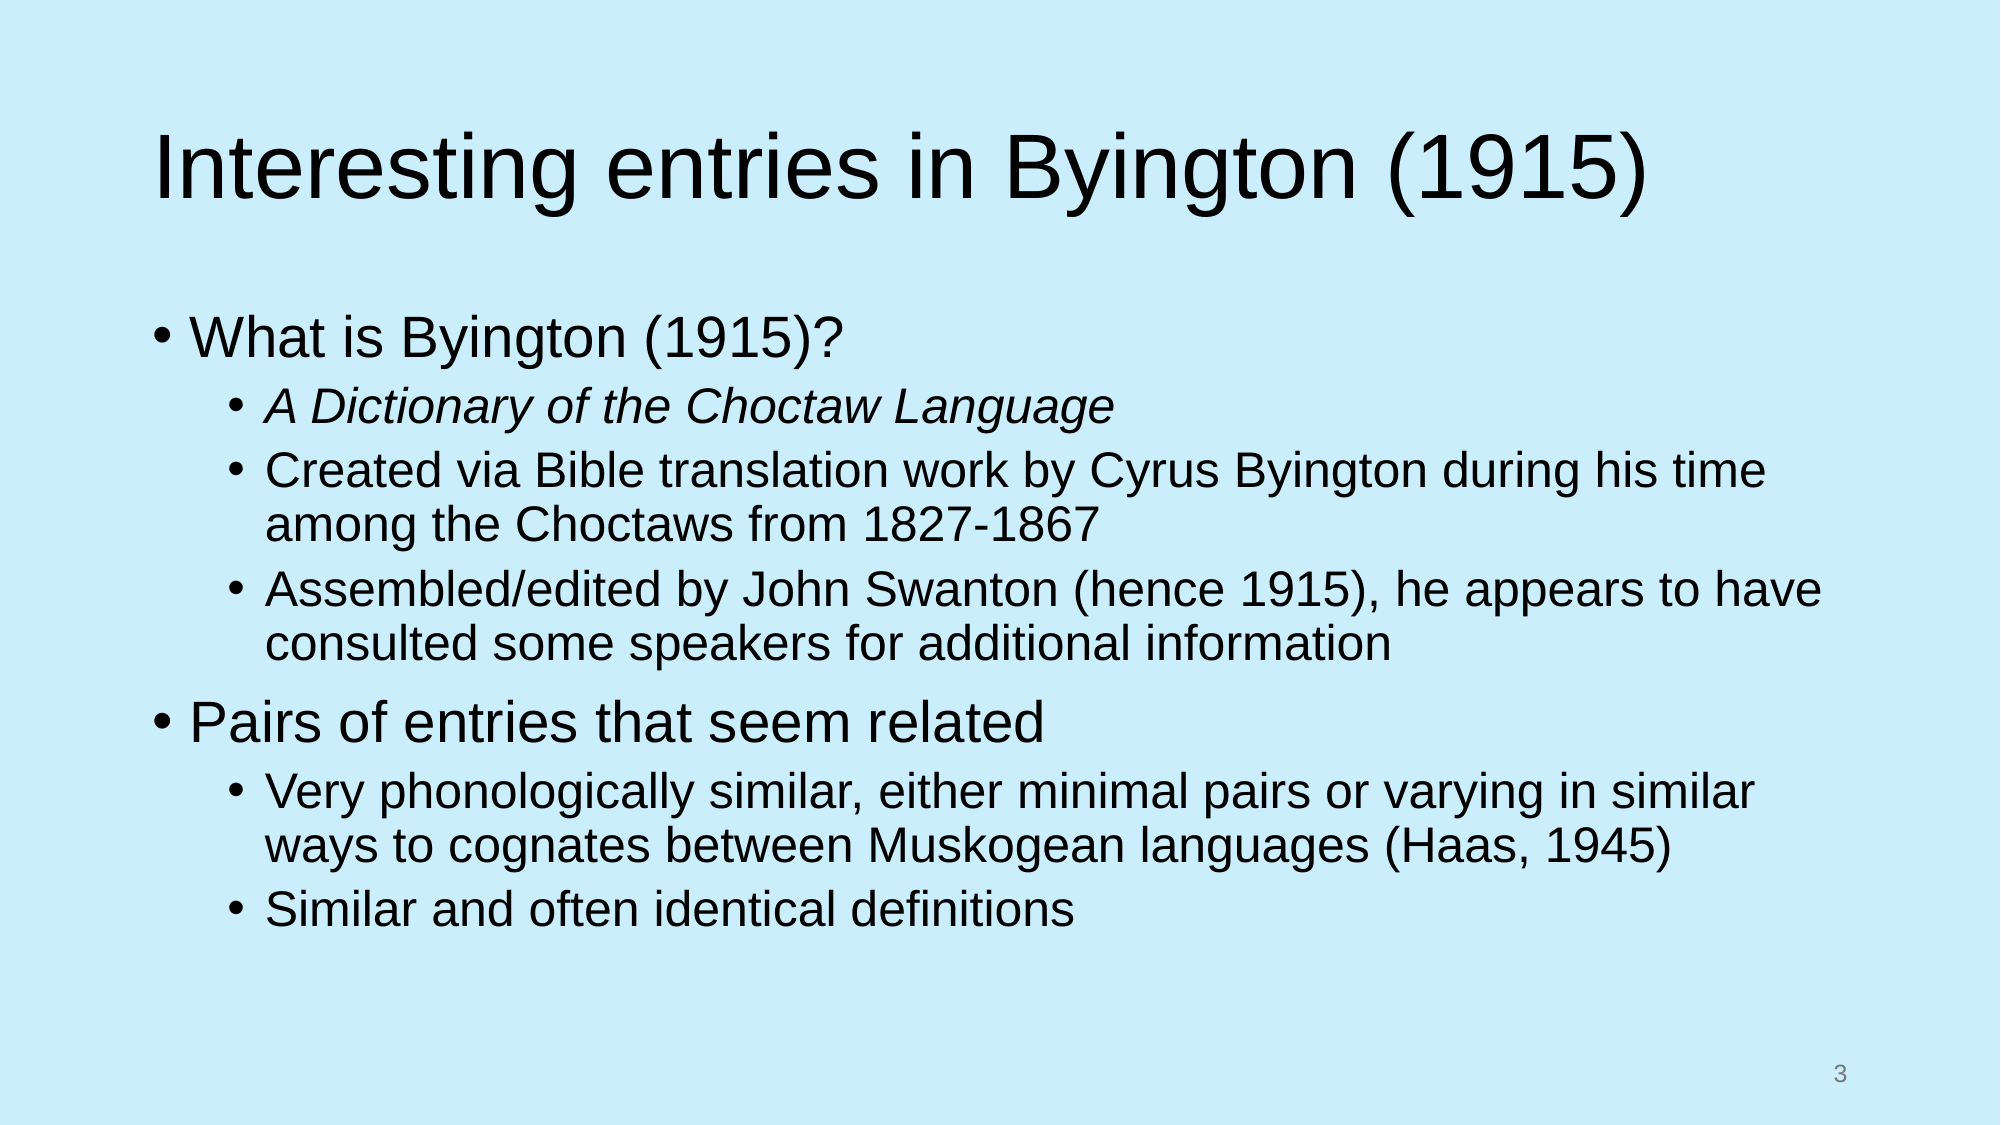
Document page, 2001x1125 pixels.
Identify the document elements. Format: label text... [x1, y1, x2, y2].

slide_number 3 [1412, 1042, 1863, 1103]
title Interesting entries in Byington (1915) [137, 59, 1863, 278]
list What is Byington (1915)? A Dictionary of the Choctaw Language Created via Bible translation work by Cyrus Byington during his time among the Choctaws from 1827-1867 Assembled/edited by John Swanton (hence 1915), he appears to have consulted some speakers for additional information Pairs of entries that seem related Very phonologically similar, either minimal pairs or varying in similar ways to cognates between Muskogean languages (Haas, 1945) Similar and often identical definitions [137, 299, 1863, 1014]
